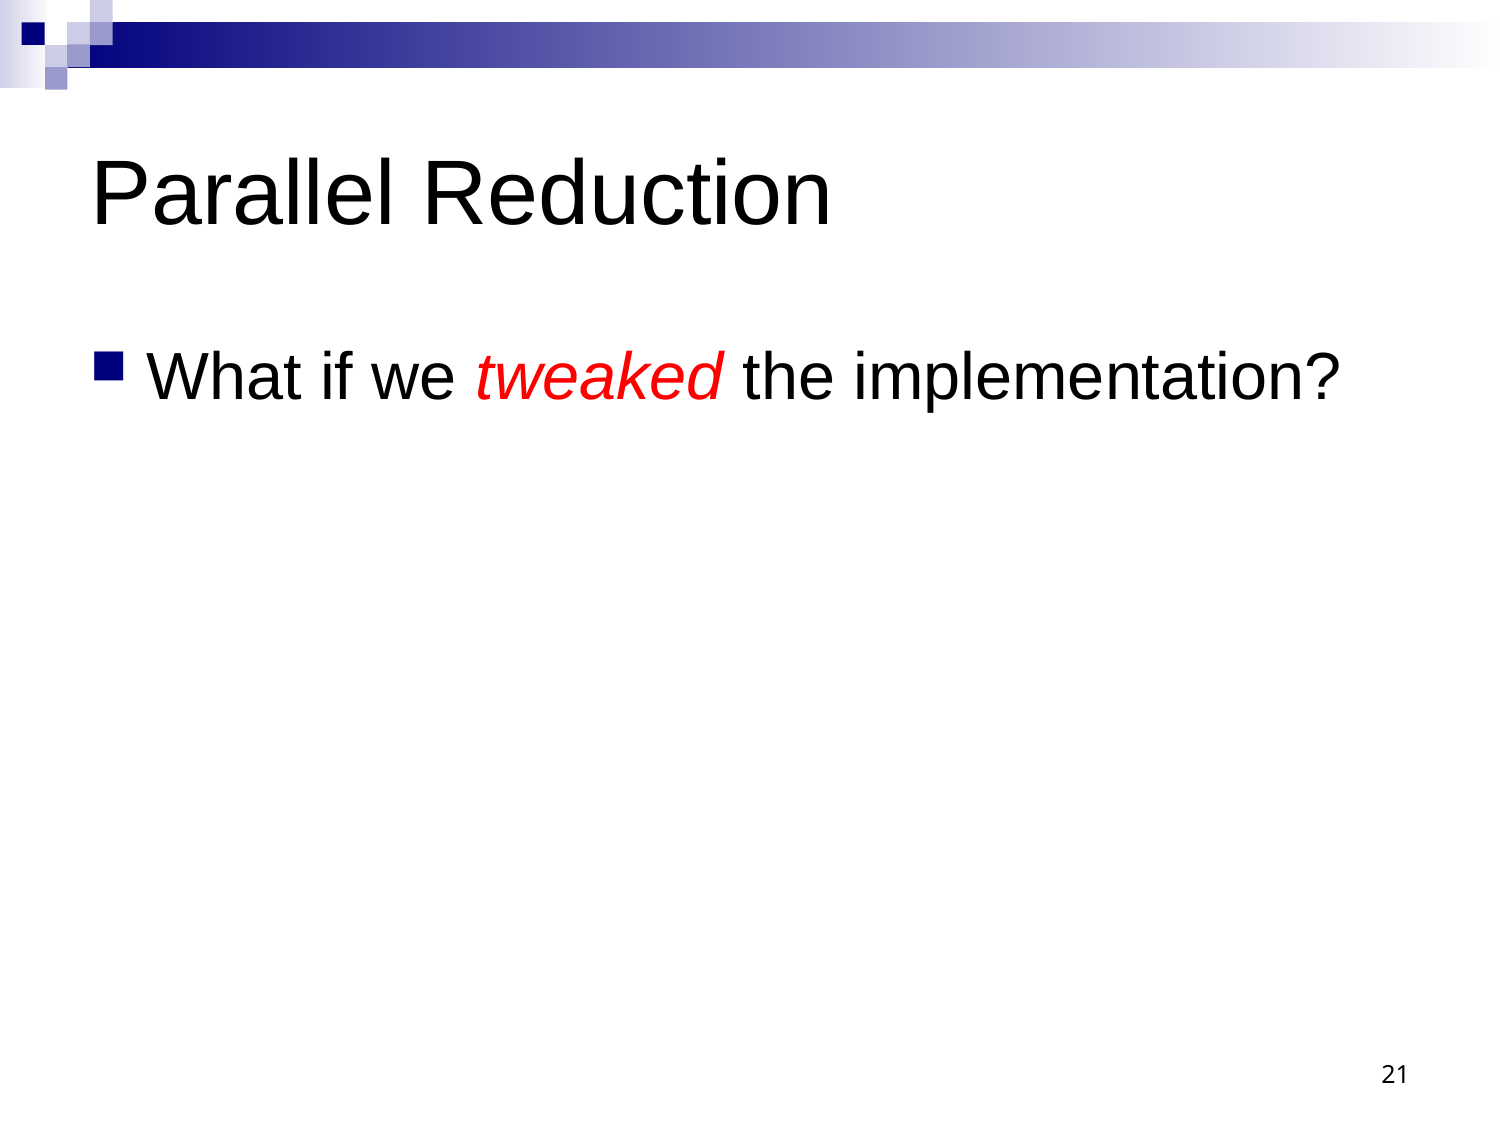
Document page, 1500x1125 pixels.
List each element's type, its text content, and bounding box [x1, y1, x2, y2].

list What if we tweaked the implementation? [75, 324, 1425, 963]
slide_number 21 [1074, 1024, 1426, 1101]
title Parallel Reduction [75, 75, 1425, 300]
